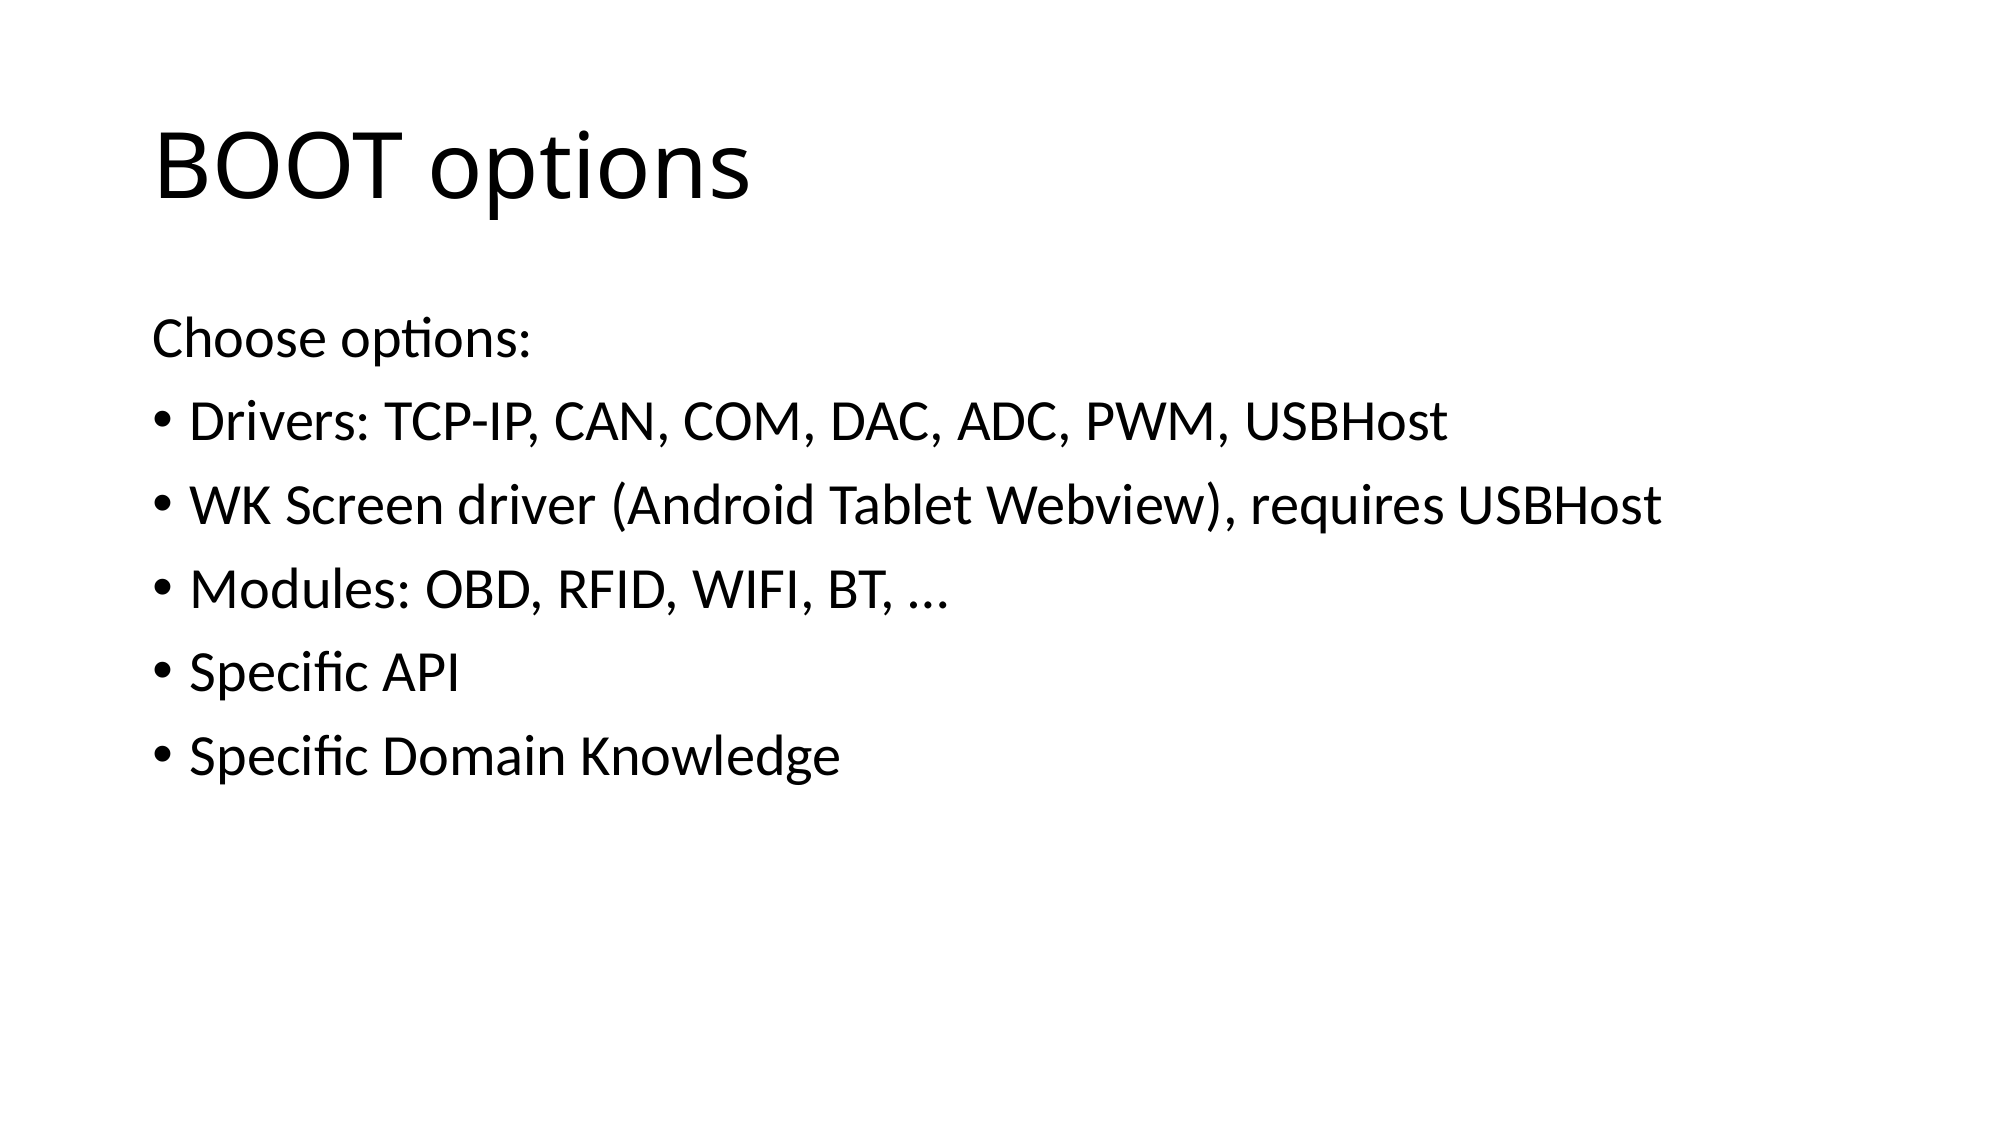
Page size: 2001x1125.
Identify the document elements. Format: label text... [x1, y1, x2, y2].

list Choose options: Drivers: TCP-IP, CAN, COM, DAC, ADC, PWM, USBHost WK Screen driver (Android Tablet Webview), requires USBHost Modules: OBD, RFID, WIFI, BT, … Specific API Specific Domain Knowledge [137, 299, 1863, 1014]
title BOOT options [137, 59, 1863, 278]
